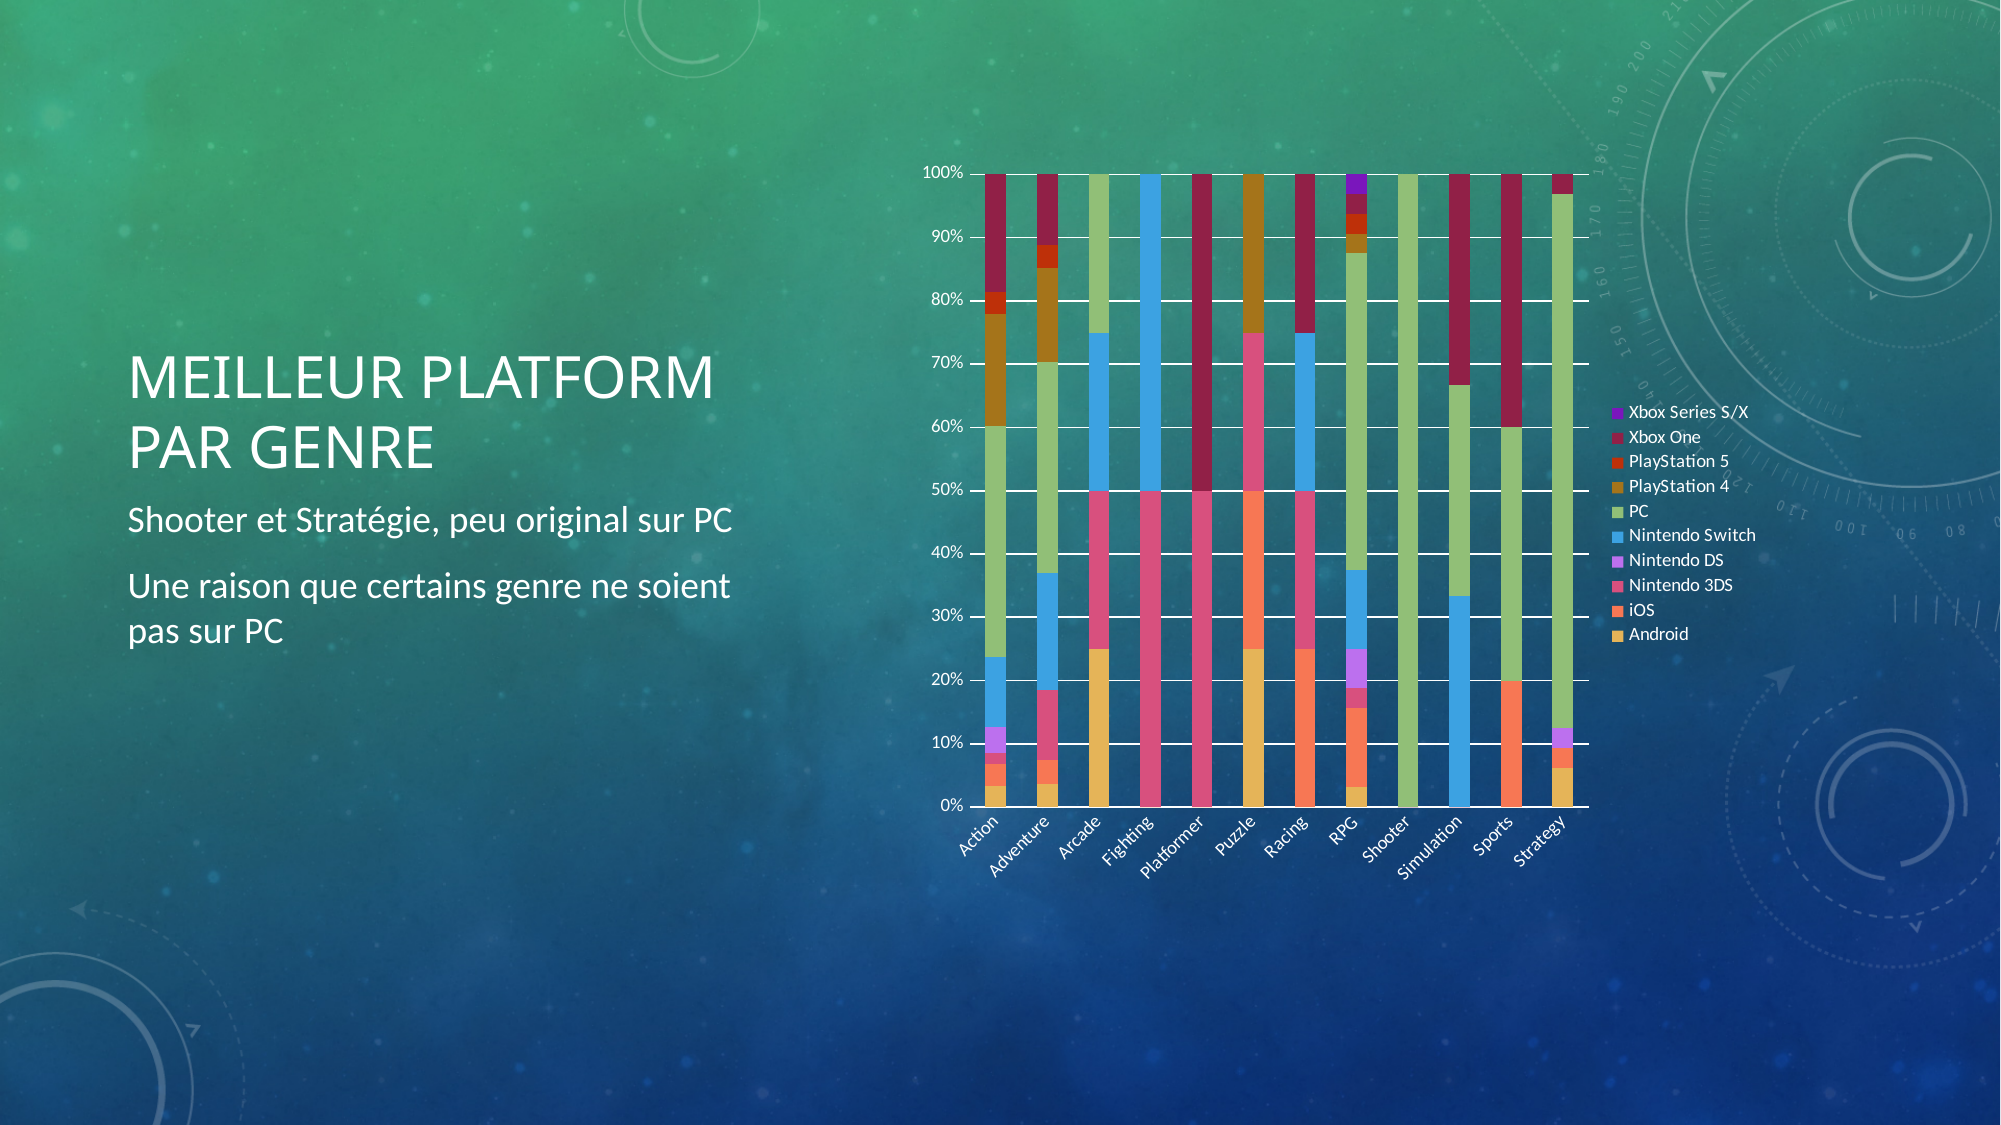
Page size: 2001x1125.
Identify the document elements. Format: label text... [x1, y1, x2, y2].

list Shooter et Stratégie, peu original sur PC Une raison que certains genre ne soient pas sur PC [112, 487, 779, 788]
title Meilleur platform par genre [112, 262, 779, 487]
picture [0, 0, 2001, 1125]
chart [904, 149, 1775, 901]
